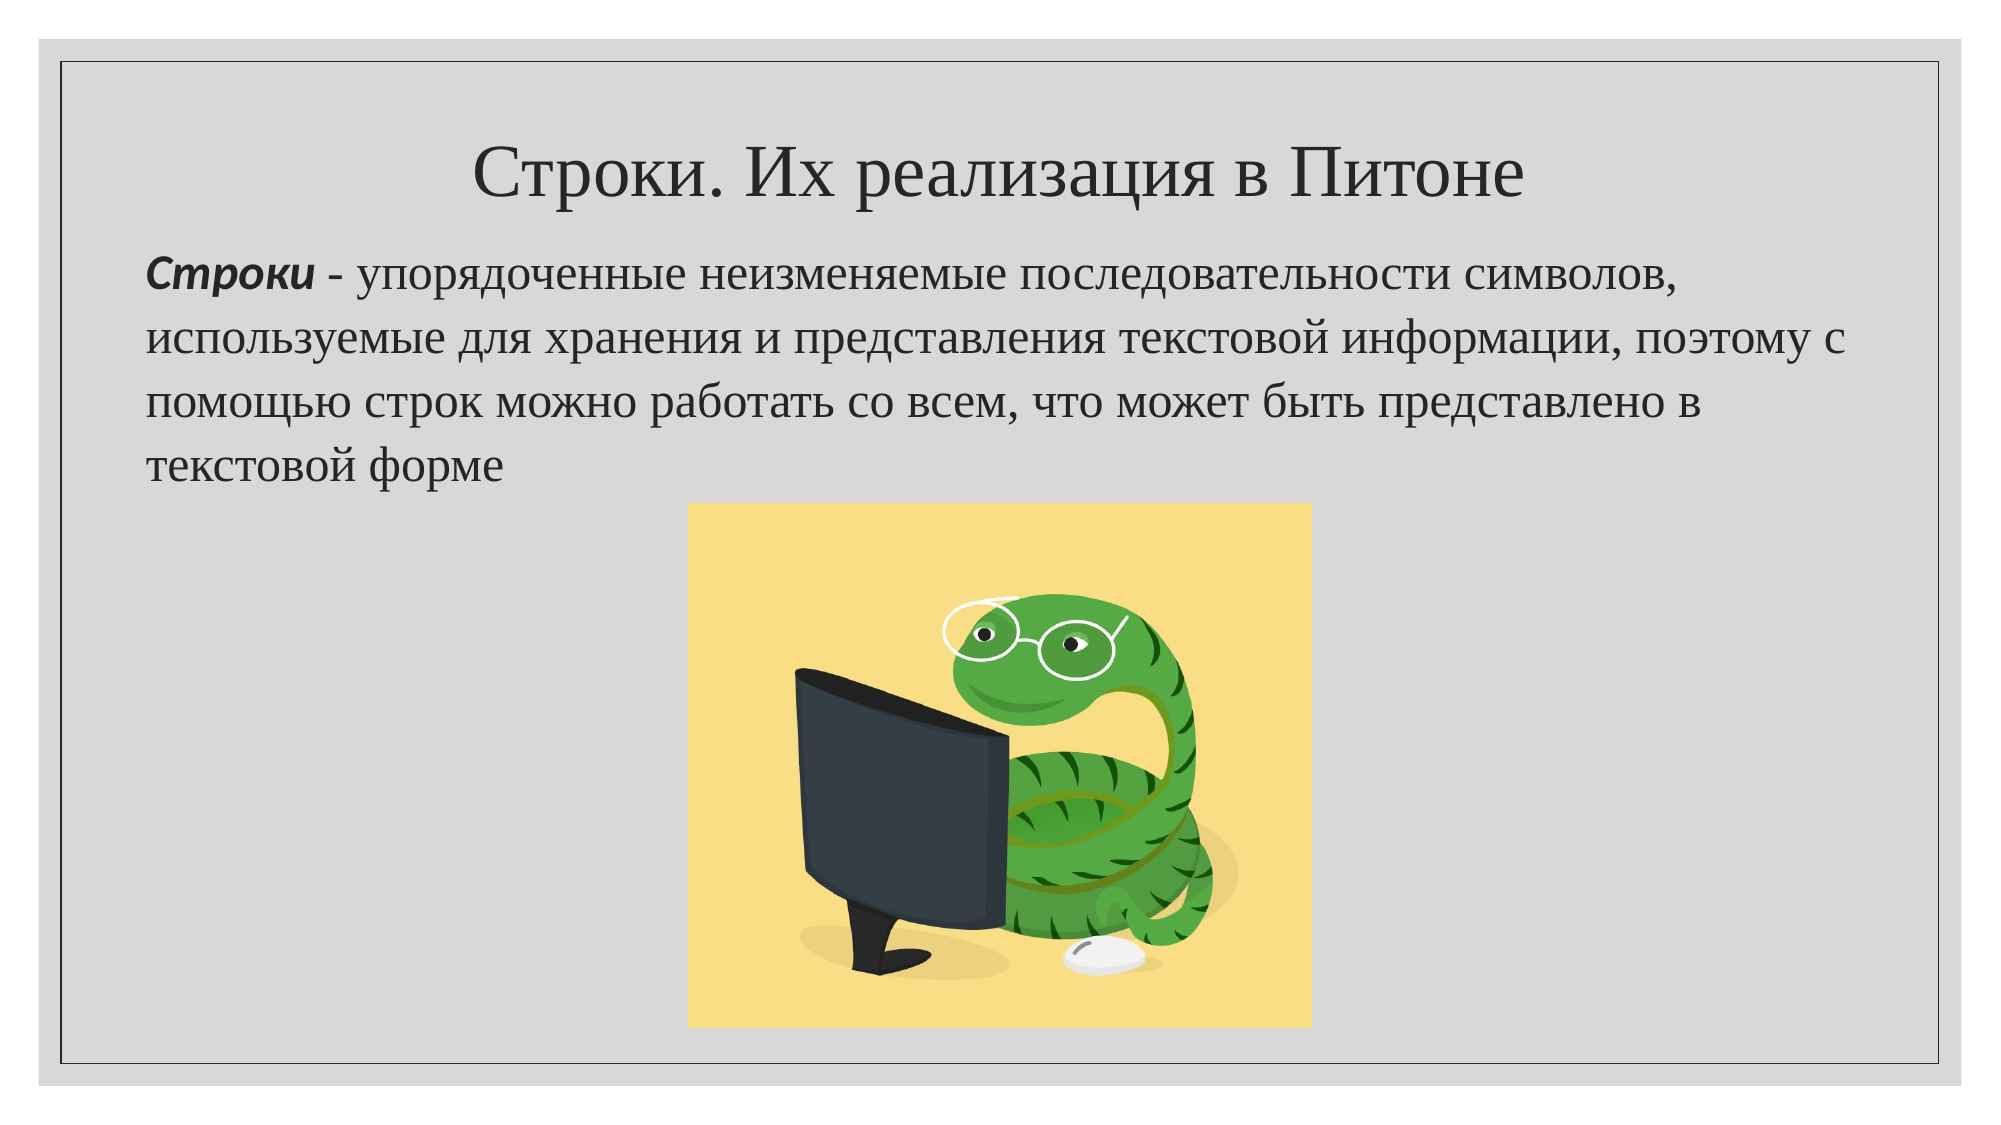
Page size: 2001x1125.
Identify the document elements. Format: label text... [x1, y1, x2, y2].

title Строки. Их реализация в Питоне [174, 31, 1825, 227]
picture [688, 503, 1312, 1028]
text_box Строки - упорядоченные неизменяемые последовательности символов, используемые для хранения и представления текстовой информации, поэтому с помощью строк можно работать со всем, что может быть представлено в текстовой форме [131, 227, 1913, 581]
